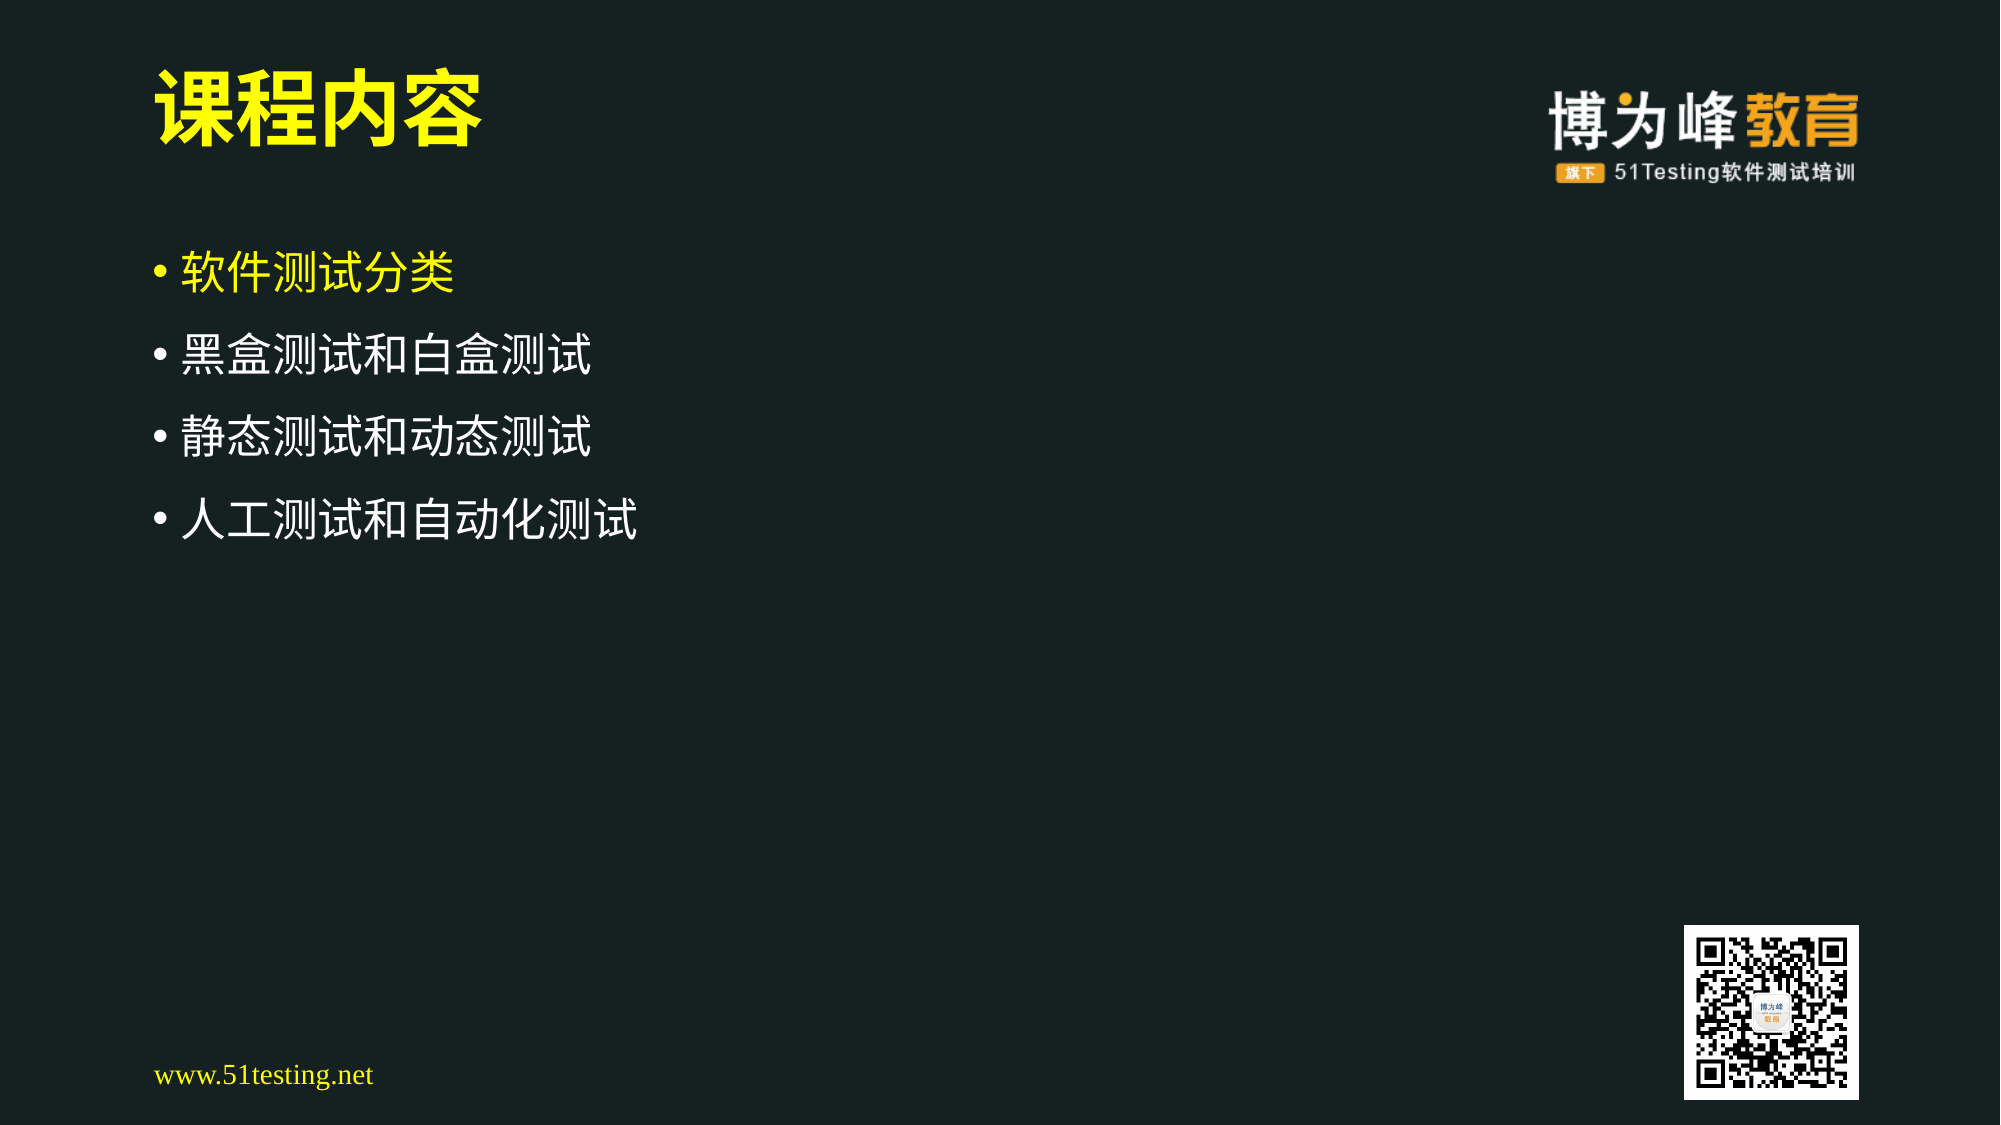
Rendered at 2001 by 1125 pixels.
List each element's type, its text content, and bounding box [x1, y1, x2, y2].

title 课程内容 [137, 59, 1532, 185]
picture [1684, 925, 1859, 1100]
picture [1548, 90, 1863, 187]
list 软件测试分类 黑盒测试和白盒测试 静态测试和动态测试 人工测试和自动化测试 [137, 208, 1532, 1014]
